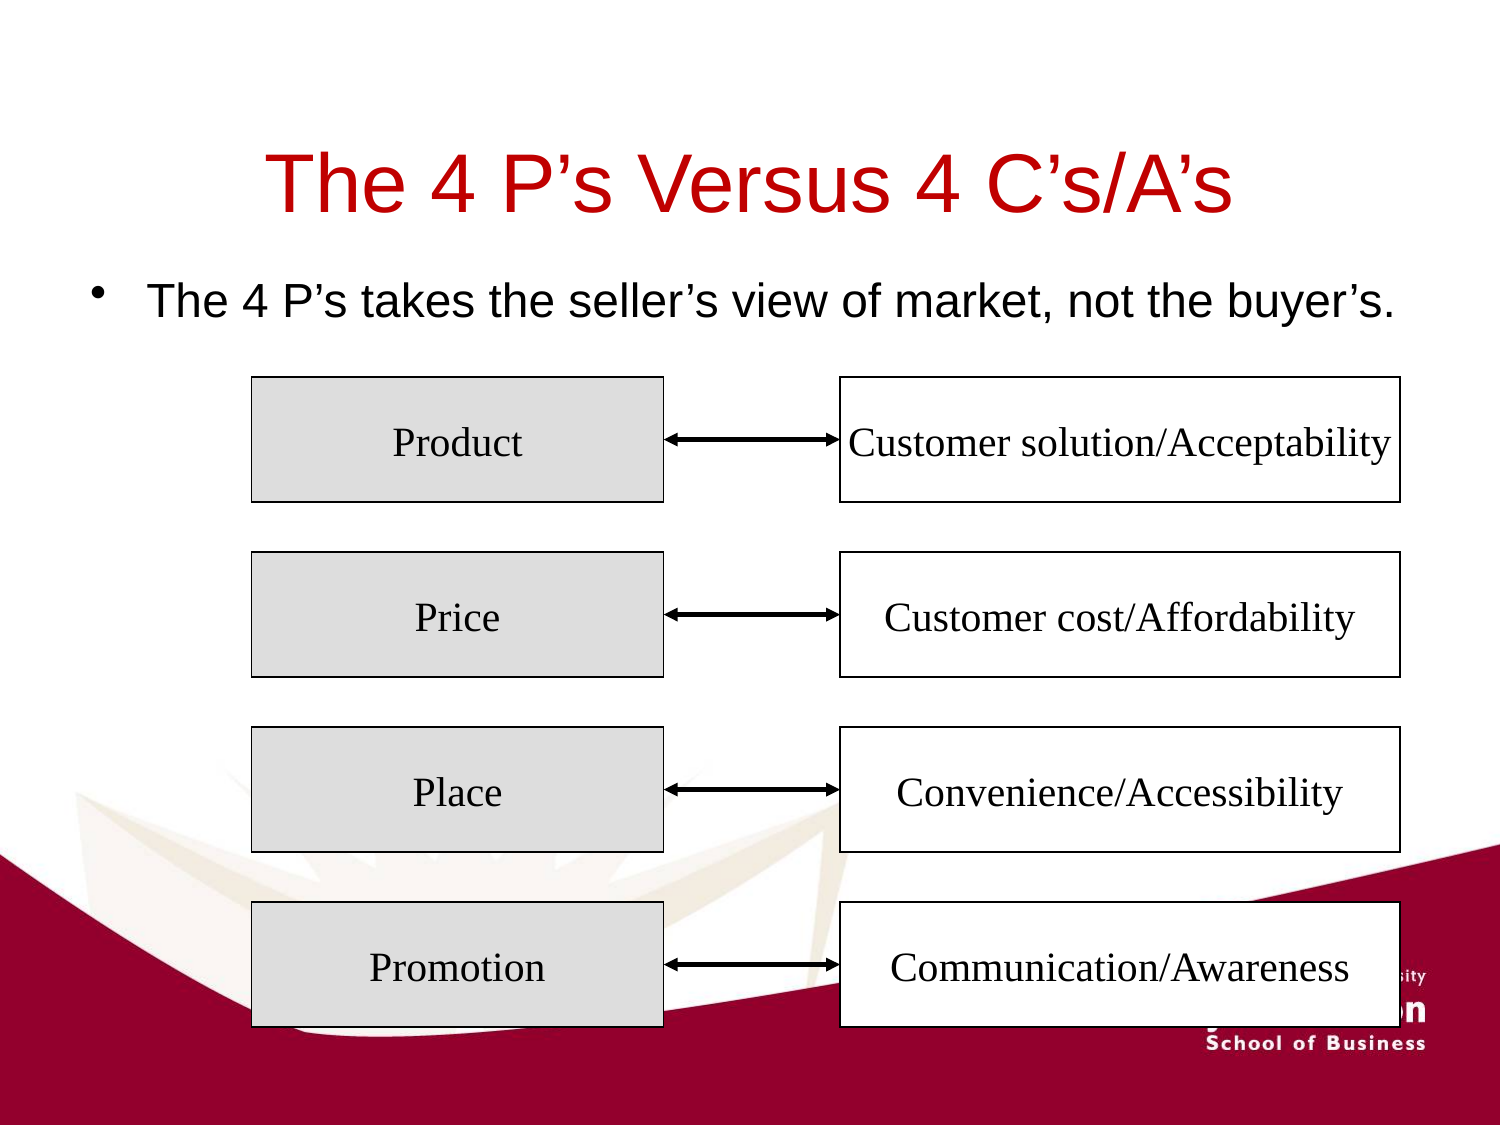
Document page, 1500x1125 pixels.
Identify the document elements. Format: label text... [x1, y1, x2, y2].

text_box Product [251, 377, 664, 503]
text_box Price [251, 552, 664, 678]
text_box Customer cost/Affordability [840, 552, 1400, 678]
text_box Convenience/Accessibility [840, 727, 1400, 853]
title The 4 P’s Versus 4 C’s/A’s [74, 125, 1426, 233]
text_box Place [251, 727, 664, 853]
text_box Communication/Awareness [840, 902, 1400, 1028]
picture [0, 0, 1500, 1125]
text_box Promotion [251, 902, 664, 1028]
text_box Customer solution/Acceptability [840, 377, 1400, 503]
list The 4 P’s takes the seller’s view of market, not the buyer’s. [74, 262, 1426, 1034]
